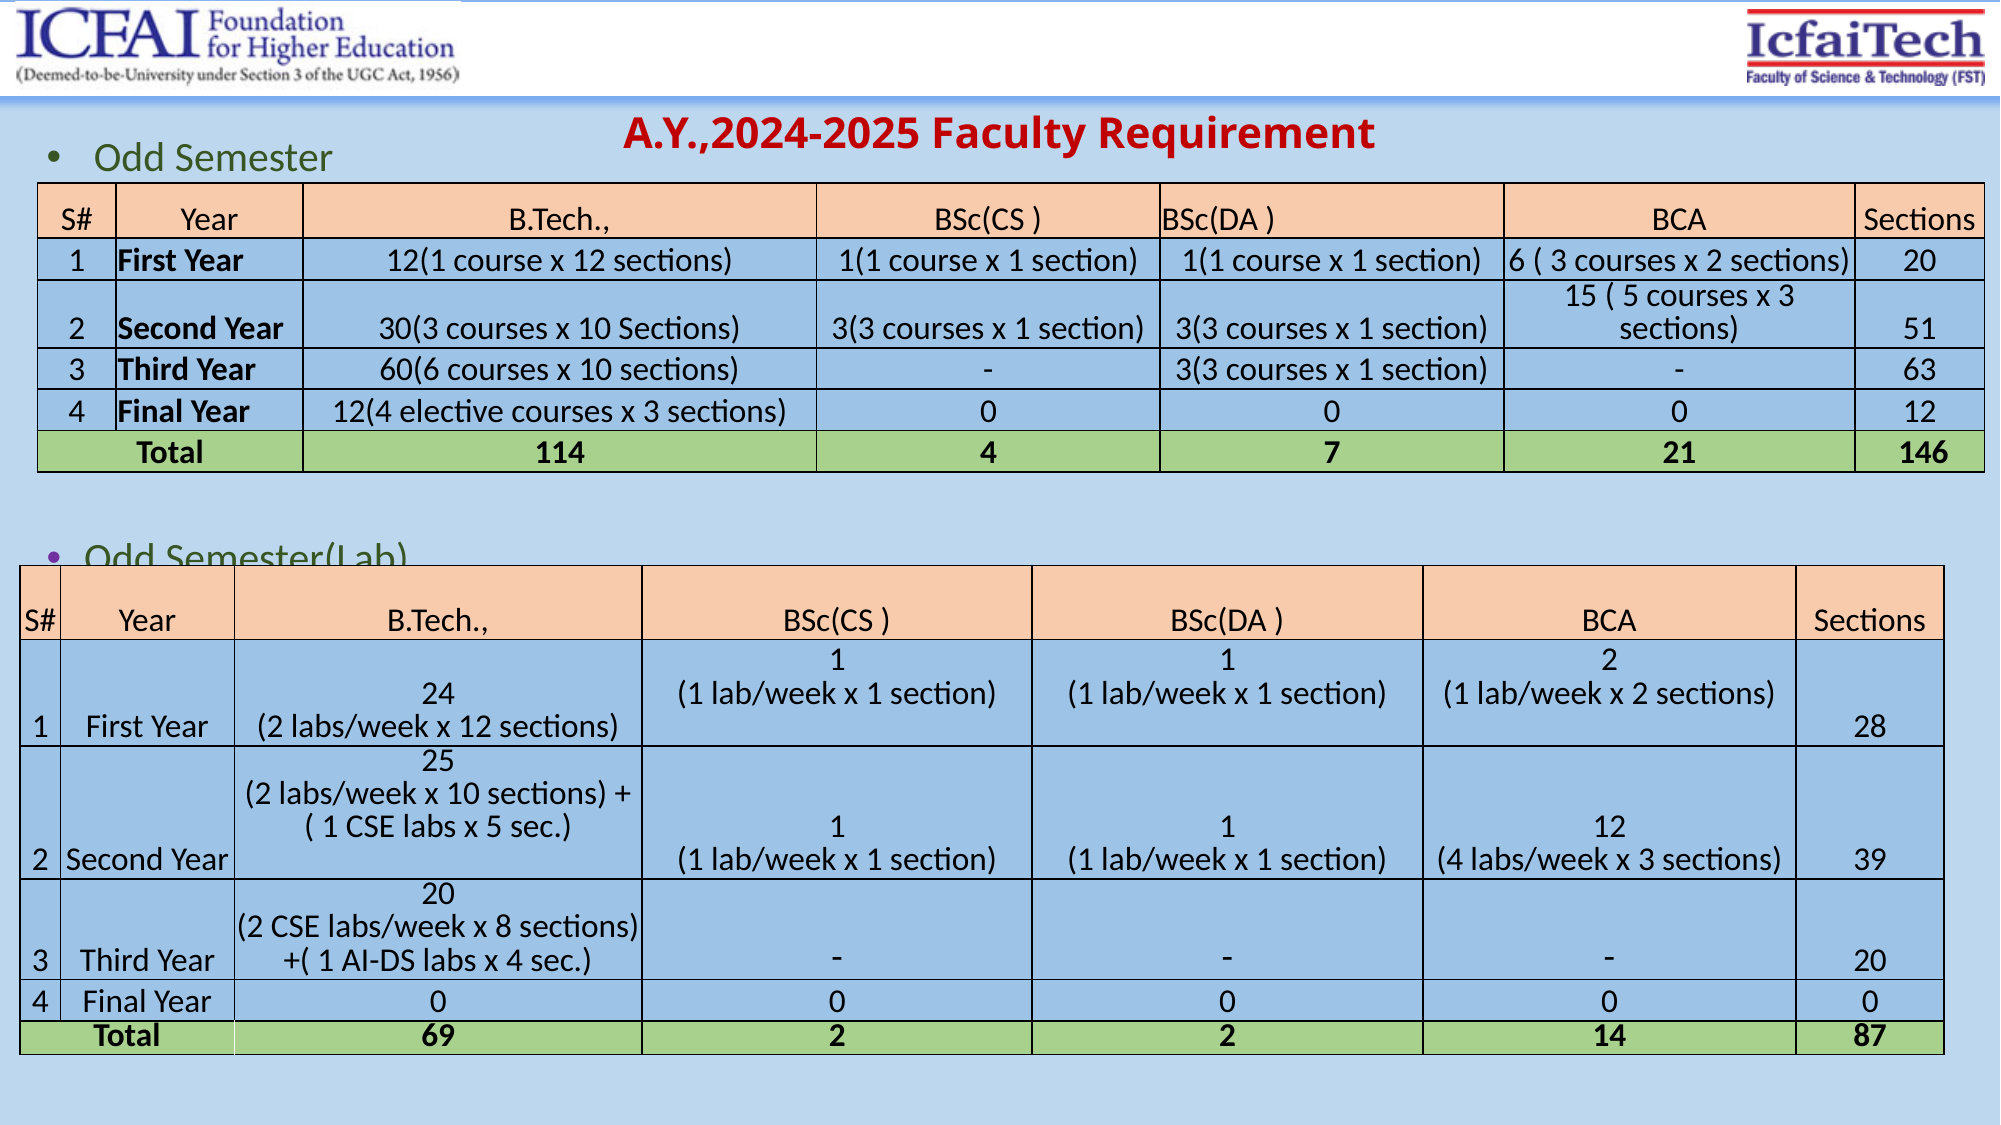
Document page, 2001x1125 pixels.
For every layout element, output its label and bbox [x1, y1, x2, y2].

table_cell [1161, 431, 1503, 471]
table_cell [1505, 349, 1854, 388]
table_cell [1797, 747, 1943, 878]
table_cell [38, 390, 115, 430]
table_cell [643, 1022, 1031, 1054]
table_cell [1424, 640, 1795, 745]
table_cell [1856, 431, 1984, 471]
table_cell [304, 349, 816, 388]
table_cell [1505, 431, 1854, 471]
table_cell [1033, 880, 1422, 979]
table_cell [1797, 880, 1943, 979]
table_cell [1856, 239, 1984, 279]
table_cell [1033, 1022, 1422, 1054]
table_header [1505, 184, 1854, 237]
table_cell [1033, 640, 1422, 745]
table_cell [643, 880, 1031, 979]
table_cell [21, 640, 60, 745]
table_cell [817, 431, 1159, 471]
table_cell [304, 390, 816, 430]
table_cell [304, 239, 816, 279]
table_header [1424, 566, 1795, 639]
table_cell [38, 349, 115, 388]
table_cell [643, 747, 1031, 878]
table_cell [61, 880, 234, 979]
title [15, 107, 1985, 166]
table_header [304, 184, 816, 237]
table_cell [1797, 640, 1943, 745]
text_box [0, 2, 2000, 96]
table_header [235, 566, 641, 639]
table_cell [1161, 390, 1503, 430]
table_cell [235, 640, 641, 745]
table_cell [117, 390, 302, 430]
table_cell [1797, 1022, 1943, 1054]
table_cell [817, 281, 1159, 347]
table_cell [117, 239, 302, 279]
table_cell [21, 980, 60, 1020]
table_cell [117, 281, 302, 347]
table_header [1033, 566, 1422, 639]
table_cell [1161, 281, 1503, 347]
table_cell [1505, 239, 1854, 279]
table_cell [235, 980, 641, 1020]
table_cell [235, 1022, 641, 1054]
table_cell [1505, 281, 1854, 347]
table_header [61, 566, 234, 639]
table_cell [1424, 880, 1795, 979]
table_cell [1033, 980, 1422, 1020]
table_cell [21, 1022, 234, 1054]
table_cell [21, 747, 60, 878]
table_header [1161, 184, 1503, 237]
table_header [817, 184, 1159, 237]
table_cell [235, 880, 641, 979]
table_header [1797, 566, 1943, 639]
table_cell [643, 640, 1031, 745]
table_cell [1797, 980, 1943, 1020]
table_header [643, 566, 1031, 639]
table_cell [643, 980, 1031, 1020]
table_cell [1424, 980, 1795, 1020]
table_header [21, 566, 60, 639]
picture [1747, 9, 1985, 86]
table_cell [1161, 349, 1503, 388]
table_cell [1505, 390, 1854, 430]
table_cell [61, 747, 234, 878]
table_cell [1424, 1022, 1795, 1054]
table_cell [1033, 747, 1422, 878]
table_cell [1424, 747, 1795, 878]
table_cell [1856, 390, 1984, 430]
table_cell [38, 431, 302, 471]
table_cell [21, 880, 60, 979]
list [31, 128, 1968, 1096]
table_cell [235, 747, 641, 878]
table_cell [38, 281, 115, 347]
table_header [117, 184, 302, 237]
table_cell [1161, 239, 1503, 279]
table_cell [817, 239, 1159, 279]
table_cell [117, 349, 302, 388]
table_cell [61, 640, 234, 745]
table_cell [1856, 349, 1984, 388]
table_cell [61, 980, 234, 1020]
table_cell [1856, 281, 1984, 347]
table_cell [304, 281, 816, 347]
table_cell [817, 390, 1159, 430]
table_cell [817, 349, 1159, 388]
table_cell [304, 431, 816, 471]
table_cell [38, 239, 115, 279]
table_header [1856, 184, 1984, 237]
picture [15, 1, 461, 90]
table_header [38, 184, 115, 237]
